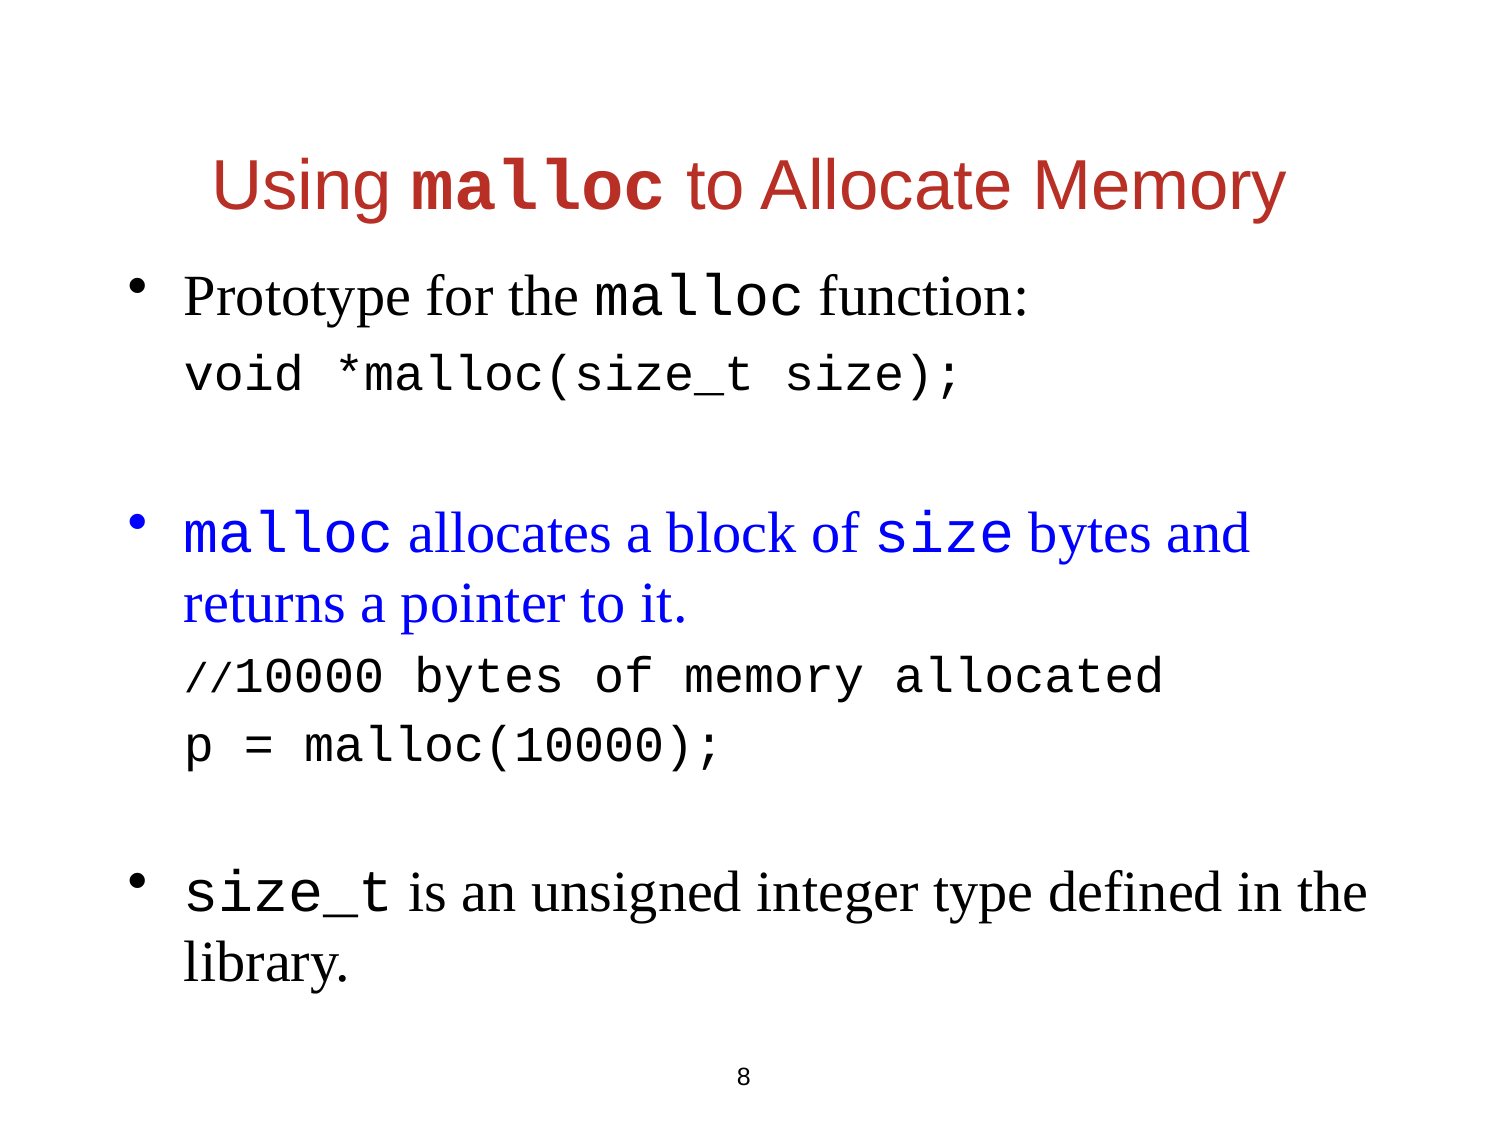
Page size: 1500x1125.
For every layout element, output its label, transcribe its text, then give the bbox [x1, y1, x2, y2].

list Prototype for the malloc function: void *malloc(size_t size); malloc allocates a block of size bytes and returns a pointer to it. //10000 bytes of memory allocated p = malloc(10000); size_t is an unsigned integer type defined in the library. [112, 249, 1388, 1038]
title Using malloc to Allocate Memory [86, 125, 1413, 238]
text_box 8 [687, 1050, 800, 1100]
